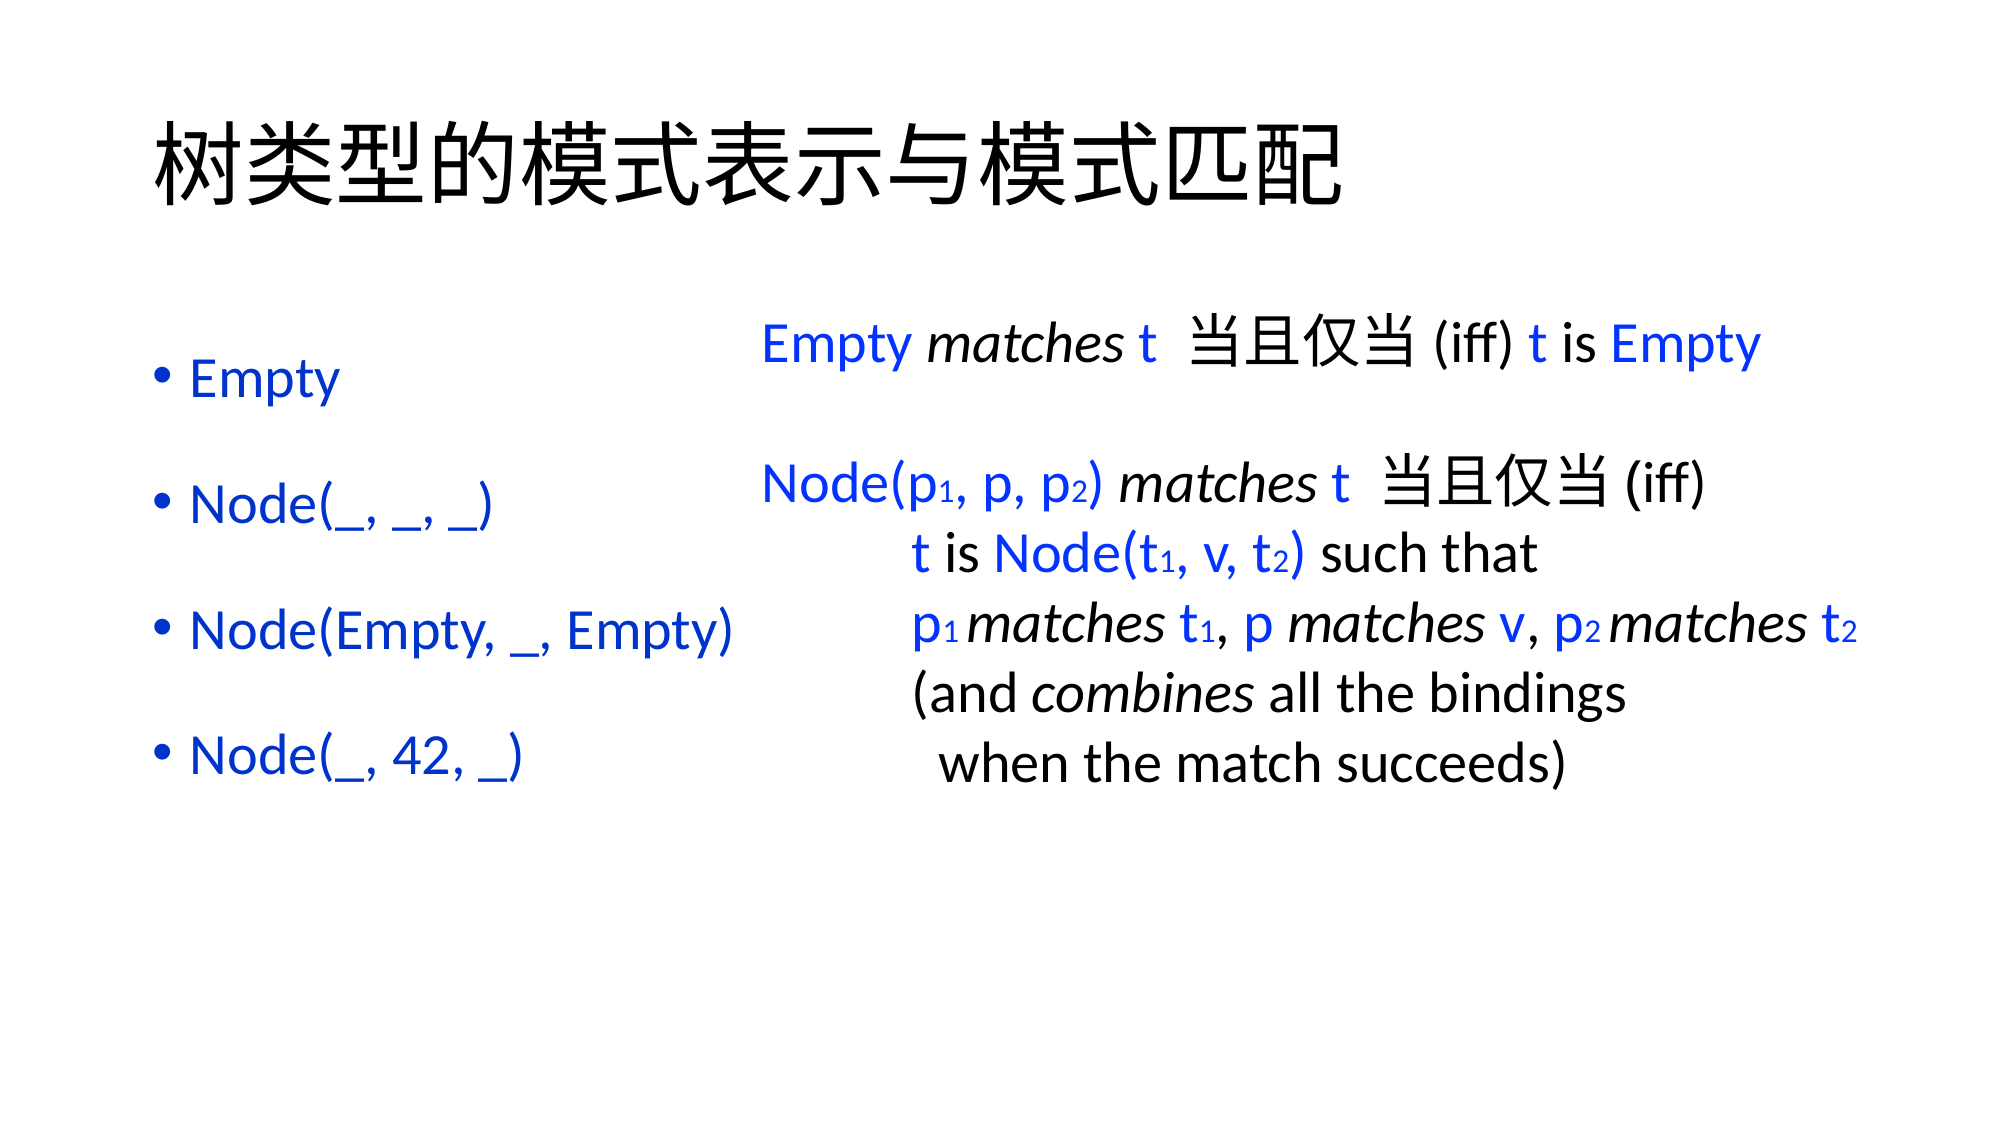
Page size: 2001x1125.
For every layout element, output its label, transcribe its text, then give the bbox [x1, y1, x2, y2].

list Empty Node(_, _, _) Node(Empty, _, Empty) Node(_, 42, _) [137, 296, 747, 924]
title 树类型的模式表示与模式匹配 [137, 59, 1863, 278]
text_box Empty matches t 当且仅当(iff) t is Empty Node(p1, p, p2) matches t 当且仅当(iff) t is Node(t1, v, t2) such that p1 matches t1, p matches v, p2 matches t2 (and combines all the bindings when the match succeeds) [747, 296, 2000, 942]
